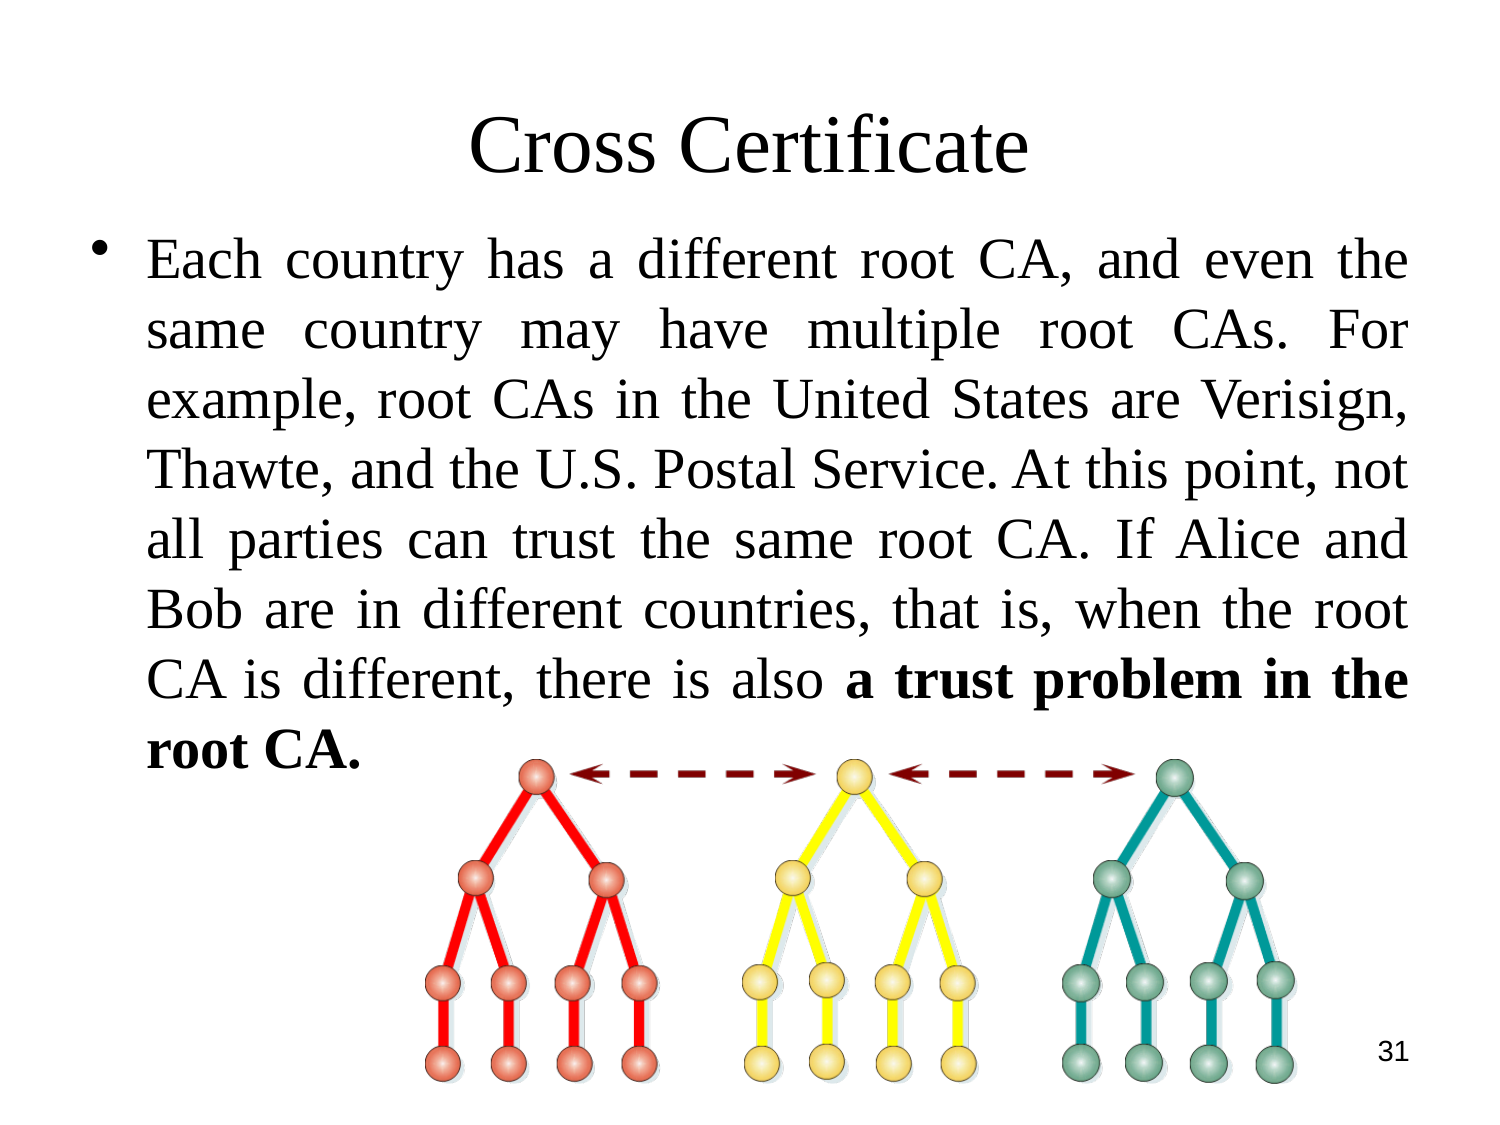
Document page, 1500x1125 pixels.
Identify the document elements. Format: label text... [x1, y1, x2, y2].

slide_number 31 [1074, 1024, 1425, 1103]
title Cross Certificate [75, 45, 1425, 212]
picture [424, 759, 1298, 1084]
list Each country has a different root CA, and even the same country may have multiple root CAs. For example, root CAs in the United States are Verisign, Thawte, and the U.S. Postal Service. At this point, not all parties can trust the same root CA. If Alice and Bob are in different countries, that is, when the root CA is different, there is also a trust problem in the root CA. [75, 212, 1425, 955]
